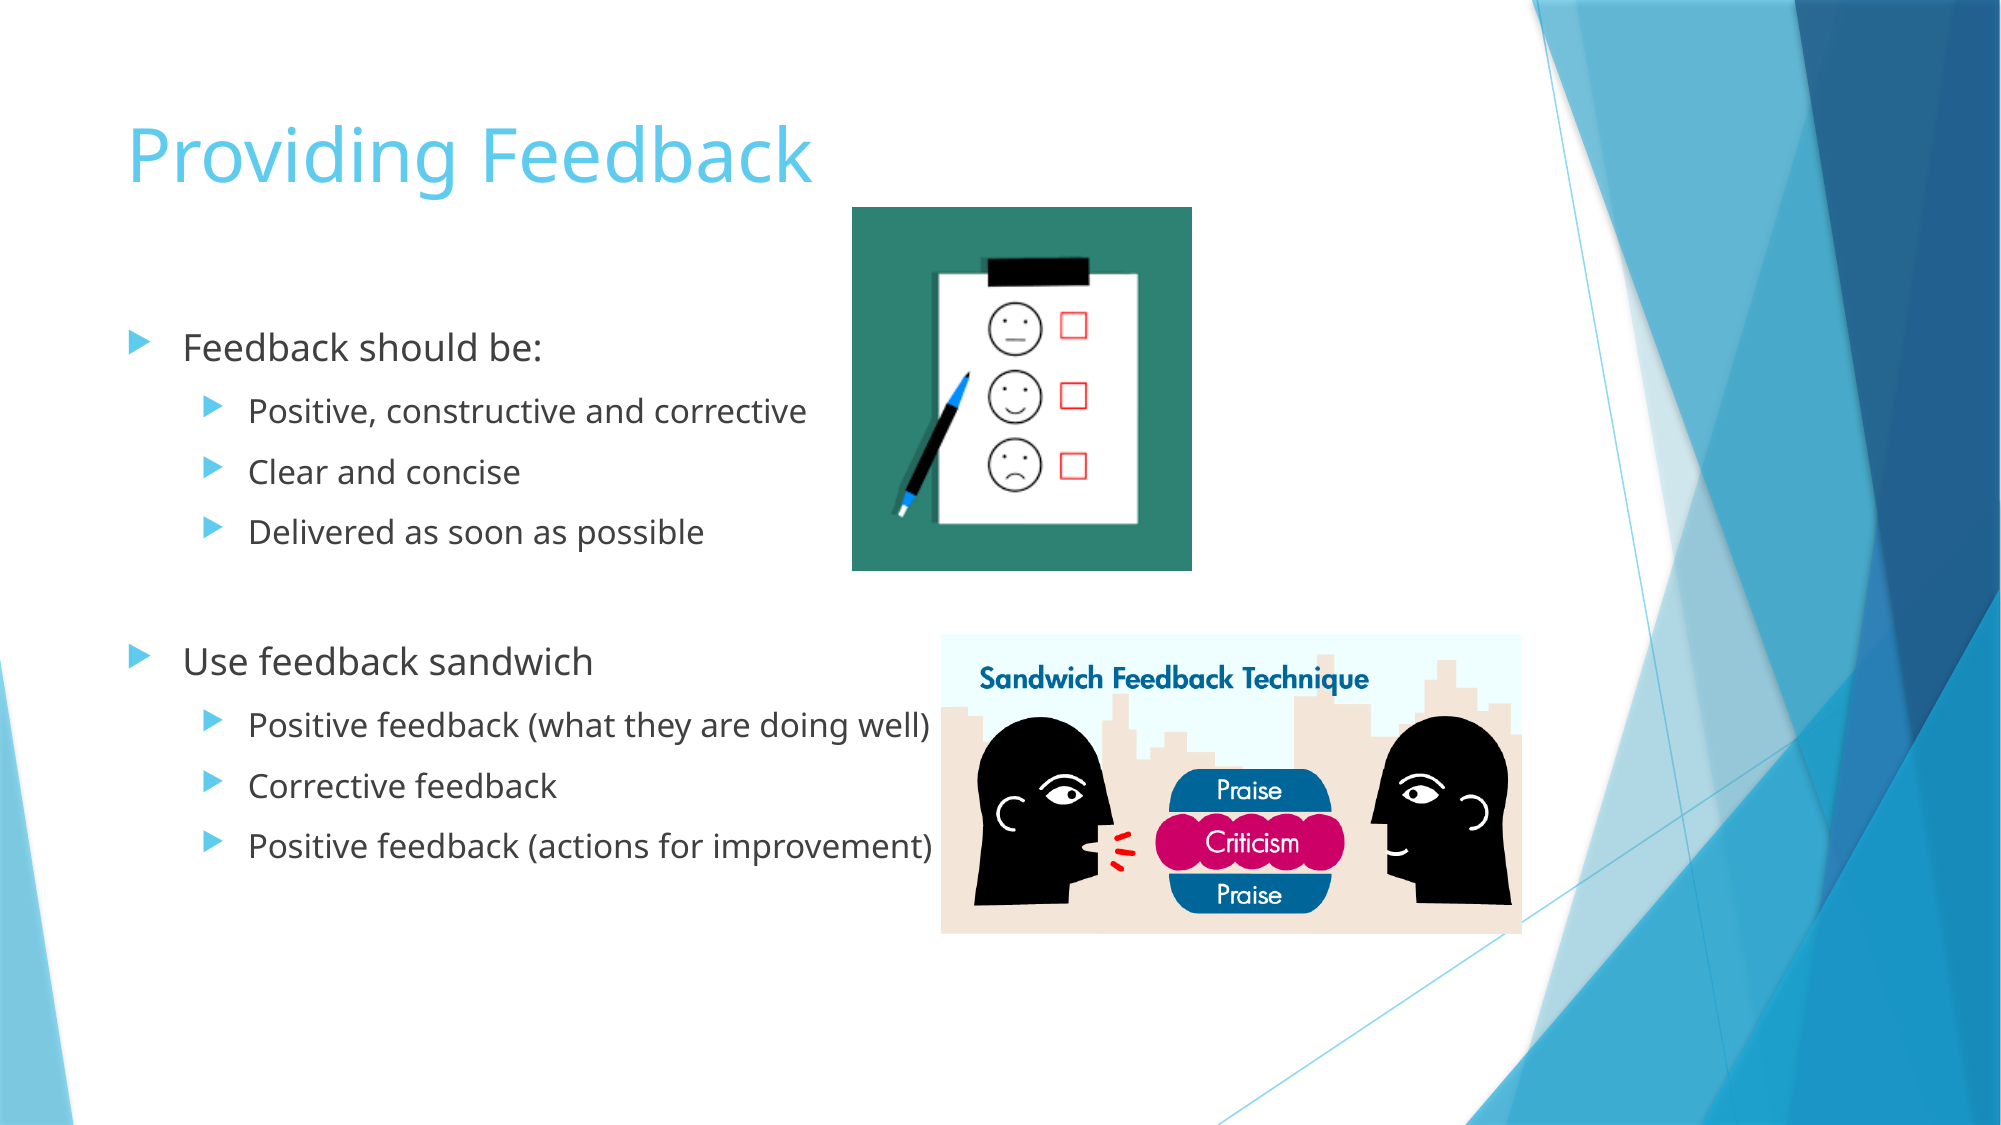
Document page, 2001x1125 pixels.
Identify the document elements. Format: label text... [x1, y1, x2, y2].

list Feedback should be: Positive, constructive and corrective Clear and concise Delivered as soon as possible Use feedback sandwich Positive feedback (what they are doing well) Corrective feedback Positive feedback (actions for improvement) [111, 316, 1522, 954]
picture [941, 634, 1522, 934]
picture [851, 207, 1192, 571]
title Providing Feedback [111, 99, 1522, 316]
